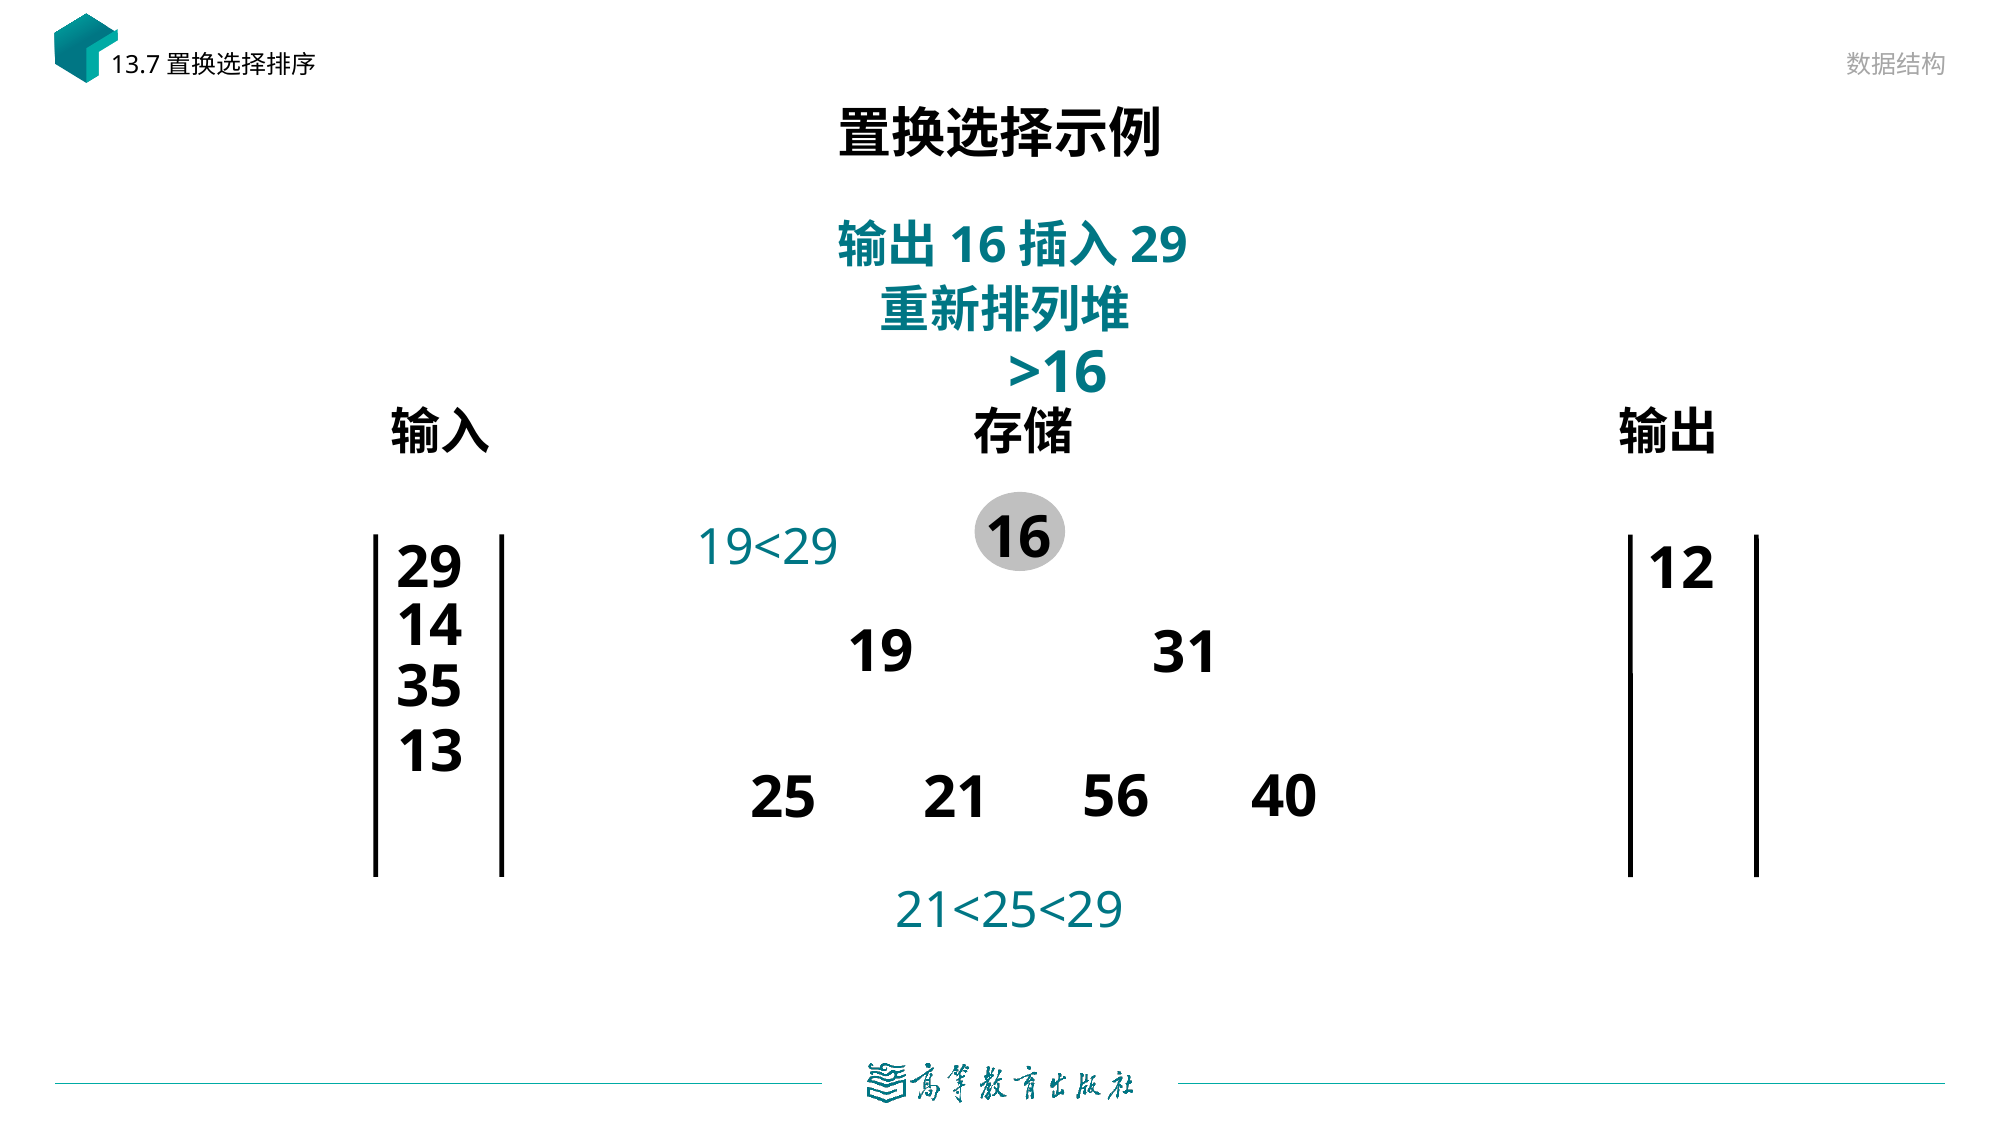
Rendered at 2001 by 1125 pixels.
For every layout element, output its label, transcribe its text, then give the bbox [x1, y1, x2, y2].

text_box >16 [993, 345, 1123, 392]
text_box 输出16插入29 [822, 205, 1408, 281]
text_box 29 [381, 521, 478, 607]
text_box 12 [1633, 522, 1730, 608]
text_box 21 [908, 751, 1005, 836]
text_box 输入 [375, 392, 582, 468]
list 数据结构 [1115, 32, 1962, 86]
subtitle 13.7置换选择排序 [95, 44, 894, 99]
text_box 21<25<29 [880, 870, 1139, 946]
text_box 56 [1068, 750, 1165, 835]
text_box 存储 [958, 392, 1228, 468]
text_box 25 [736, 751, 833, 836]
text_box 19<29 [682, 507, 854, 583]
title 置换选择示例 [137, 92, 1863, 178]
text_box 19 [832, 605, 929, 691]
text_box 35 [381, 640, 478, 726]
picture [867, 1063, 1133, 1103]
text_box 13 [382, 705, 479, 791]
text_box 输出 [1603, 392, 1839, 468]
text_box 16 [971, 491, 1068, 577]
text_box 40 [1236, 750, 1334, 835]
text_box 14 [381, 607, 478, 640]
text_box 31 [1138, 607, 1235, 692]
text_box 重新排列堆 [865, 281, 1145, 345]
